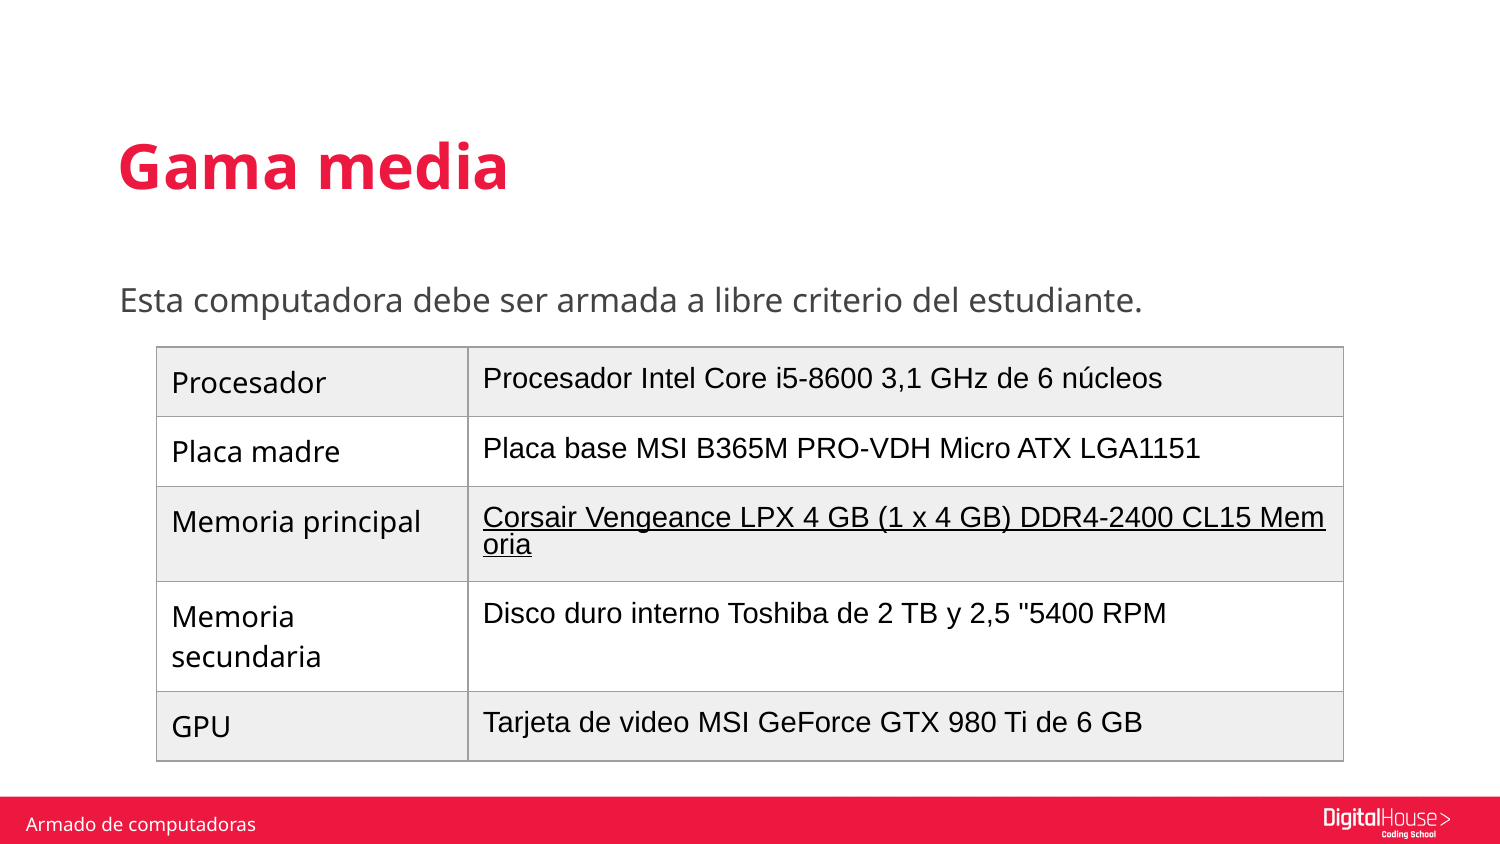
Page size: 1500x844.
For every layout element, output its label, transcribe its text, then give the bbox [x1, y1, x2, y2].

table_header Procesador [157, 348, 467, 416]
table_cell Memoria principal [157, 487, 467, 581]
table_header Procesador Intel Core i5-8600 3,1 GHz de 6 núcleos [469, 348, 1343, 416]
table_cell Corsair Vengeance LPX 4 GB (1 x 4 GB) DDR4-2400 CL15 Memoria [469, 487, 1343, 581]
table_cell Placa madre [157, 417, 467, 486]
table_cell Disco duro interno Toshiba de 2 TB y 2,5 "5400 RPM [469, 582, 1343, 691]
table_cell Tarjeta de video MSI GeForce GTX 980 Ti de 6 GB [469, 692, 1343, 760]
table_cell GPU [157, 692, 467, 760]
text_box [167, 297, 659, 346]
table_cell Memoria secundaria [157, 582, 467, 691]
text_box Gama media [104, 99, 1365, 240]
table_cell Placa base MSI B365M PRO-VDH Micro ATX LGA1151 [469, 417, 1343, 486]
picture [1324, 808, 1450, 839]
text_box Esta computadora debe ser armada a libre criterio del estudiante. [104, 251, 1429, 297]
